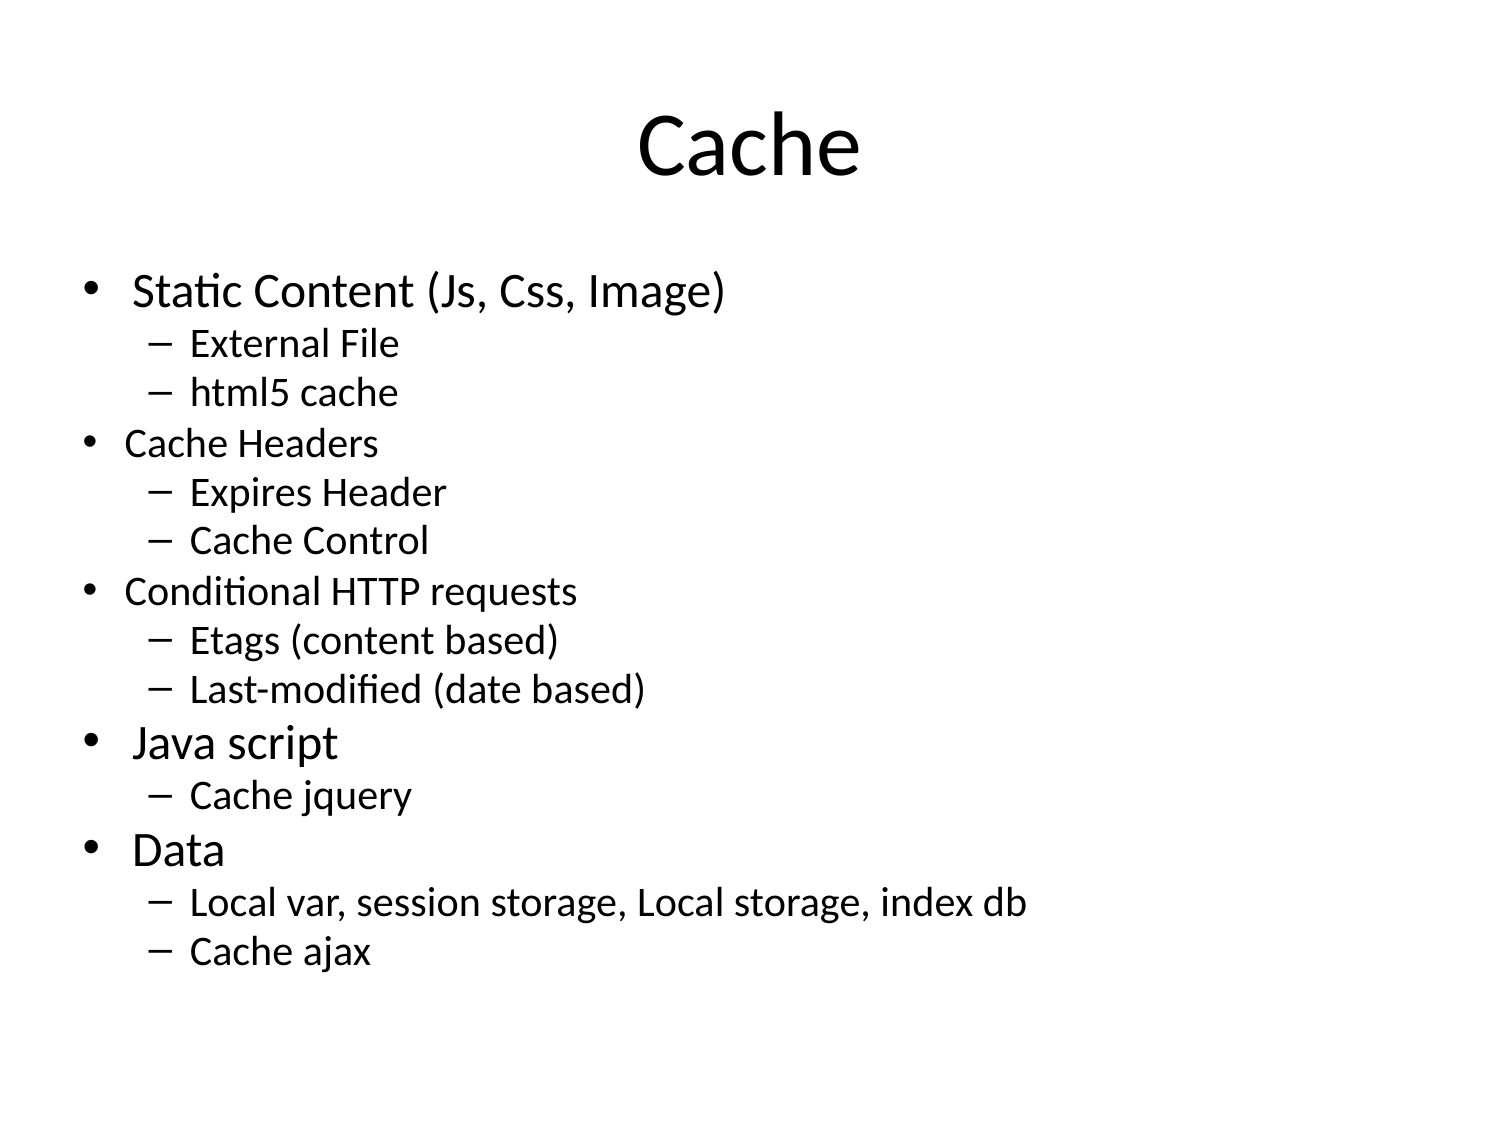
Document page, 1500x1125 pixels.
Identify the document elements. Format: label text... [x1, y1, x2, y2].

title Cache [74, 44, 1426, 234]
list Static Content (Js, Css, Image) External File html5 cache Cache Headers Expires Header Cache Control Conditional HTTP requests Etags (content based) Last-modified (date based) Java script Cache jquery Data Local var, session storage, Local storage, index db Cache ajax [74, 261, 1426, 1006]
